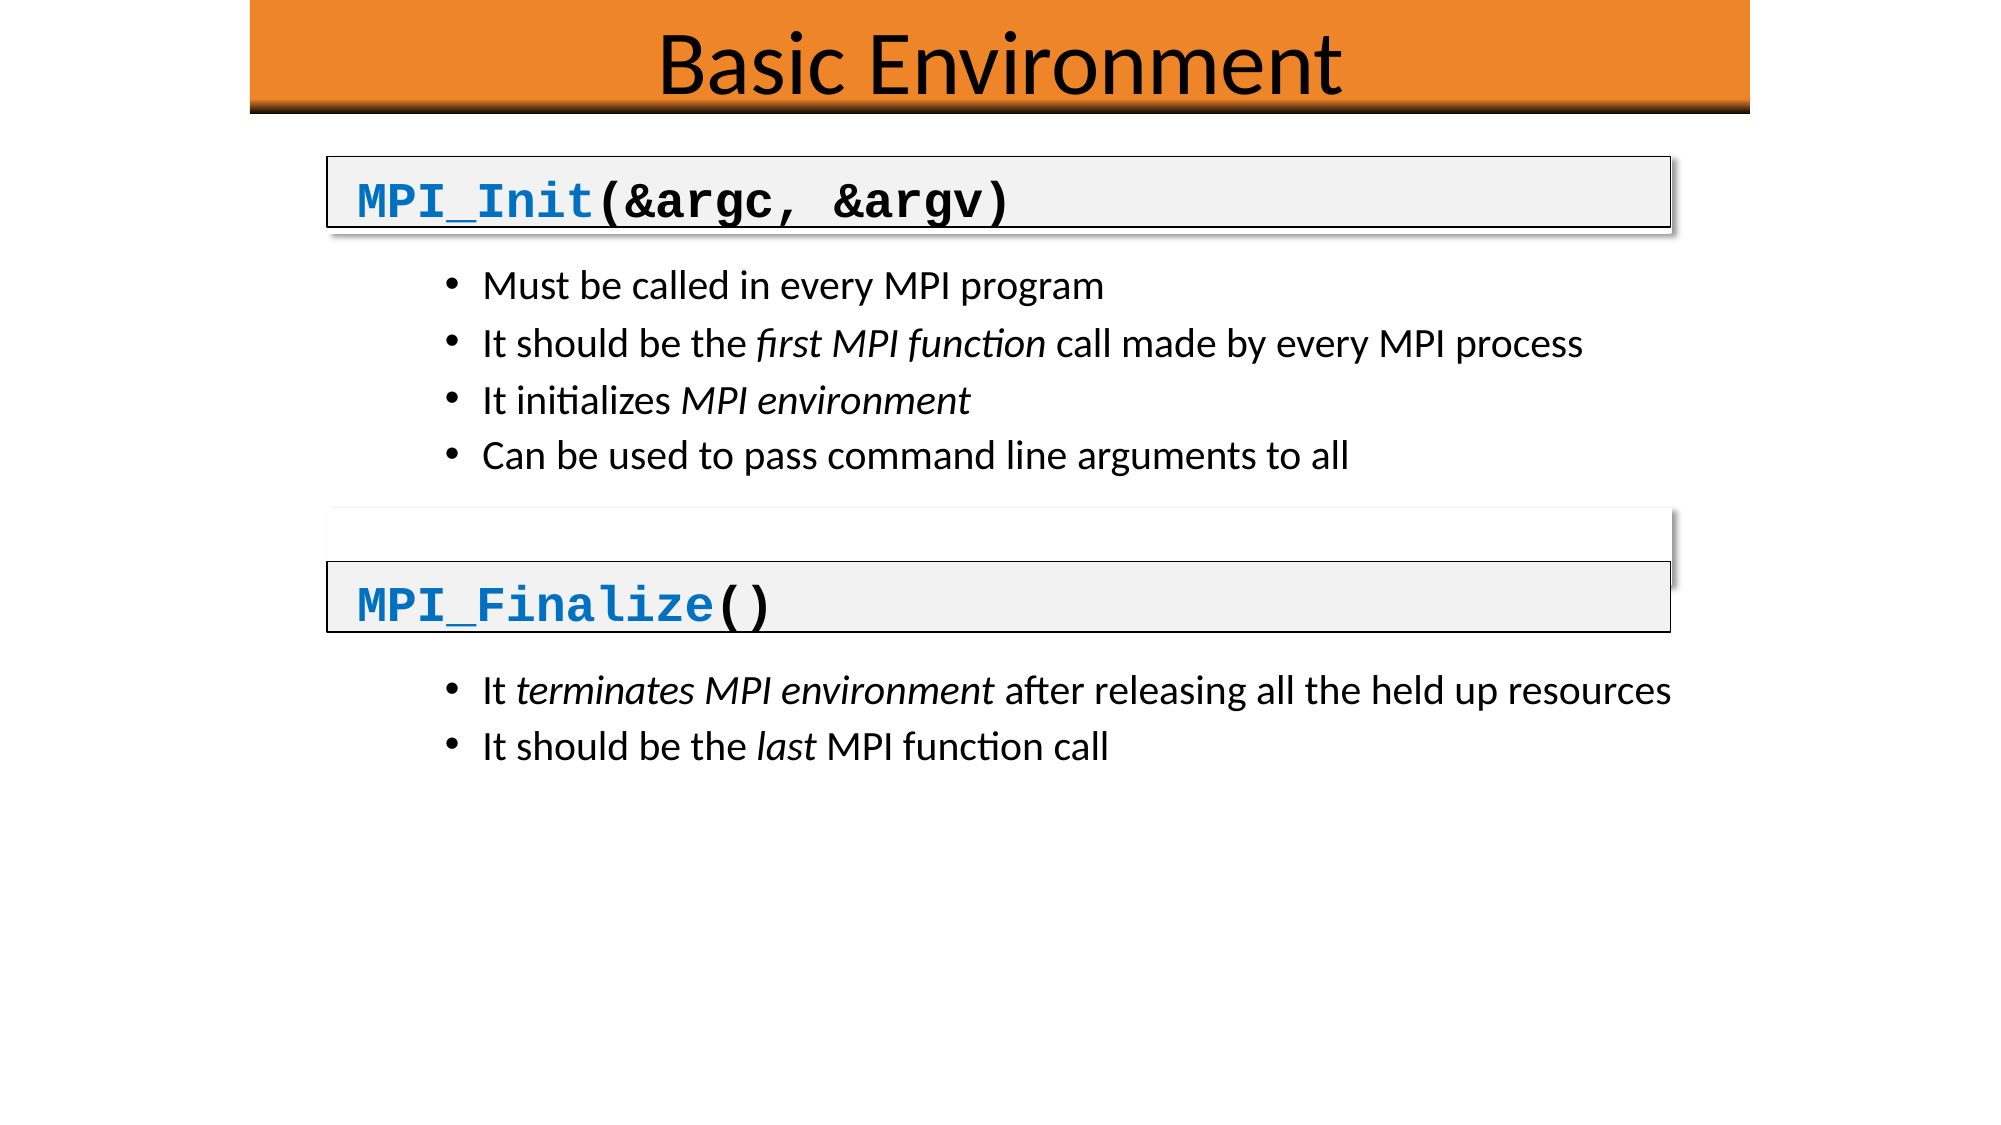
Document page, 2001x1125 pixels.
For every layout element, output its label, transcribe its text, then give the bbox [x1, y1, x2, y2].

text_box [322, 151, 1685, 247]
text_box MPI_Finalize() [327, 561, 1671, 632]
title Basic Environment [644, 0, 1355, 151]
text_box MPI_Init(&argc, &argv) [327, 156, 1671, 228]
text_box [1355, 0, 1750, 114]
text_box [322, 503, 1685, 599]
text_box [330, 232, 908, 253]
text_box Must be called in every MPI program It should be the first MPI function call made by every MPI process It initializes MPI environment Can be used to pass command line arguments to all [443, 250, 1690, 478]
text_box It terminates MPI environment after releasing all the held up resources It should be the last MPI function call [443, 655, 1750, 769]
text_box [249, 0, 644, 114]
